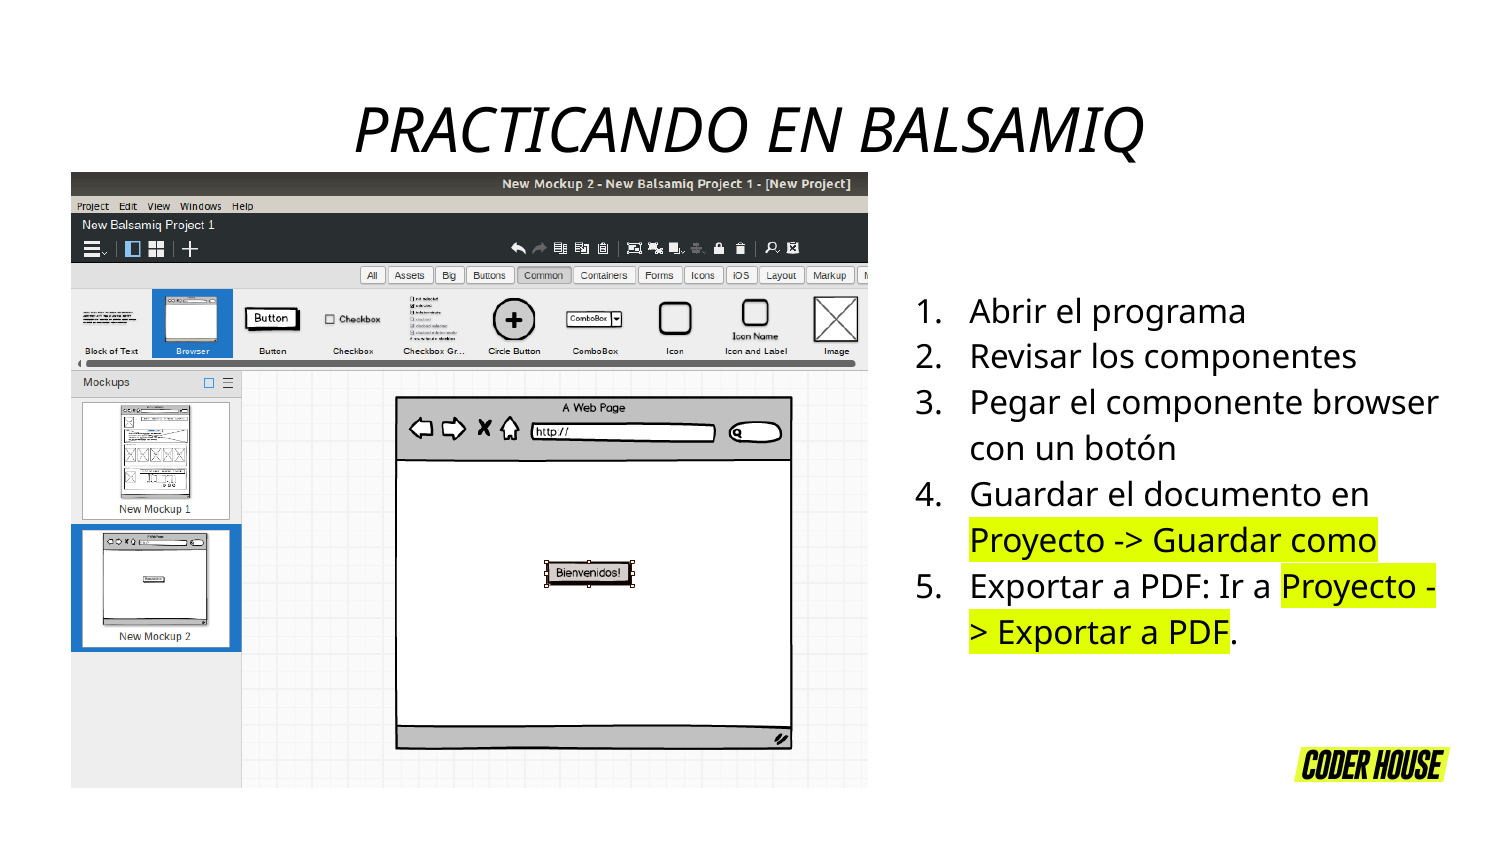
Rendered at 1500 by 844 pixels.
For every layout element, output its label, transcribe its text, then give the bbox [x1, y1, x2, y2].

picture [71, 172, 869, 788]
picture [1290, 741, 1454, 788]
subtitle PRACTICANDO EN BALSAMIQ [201, 63, 1299, 183]
text_box Abrir el programa Revisar los componentes Pegar el componente browser con un botón Guardar el documento en Proyecto -> Guardar como Exportar a PDF: Ir a Proyecto -> Exportar a PDF. [879, 228, 1466, 649]
